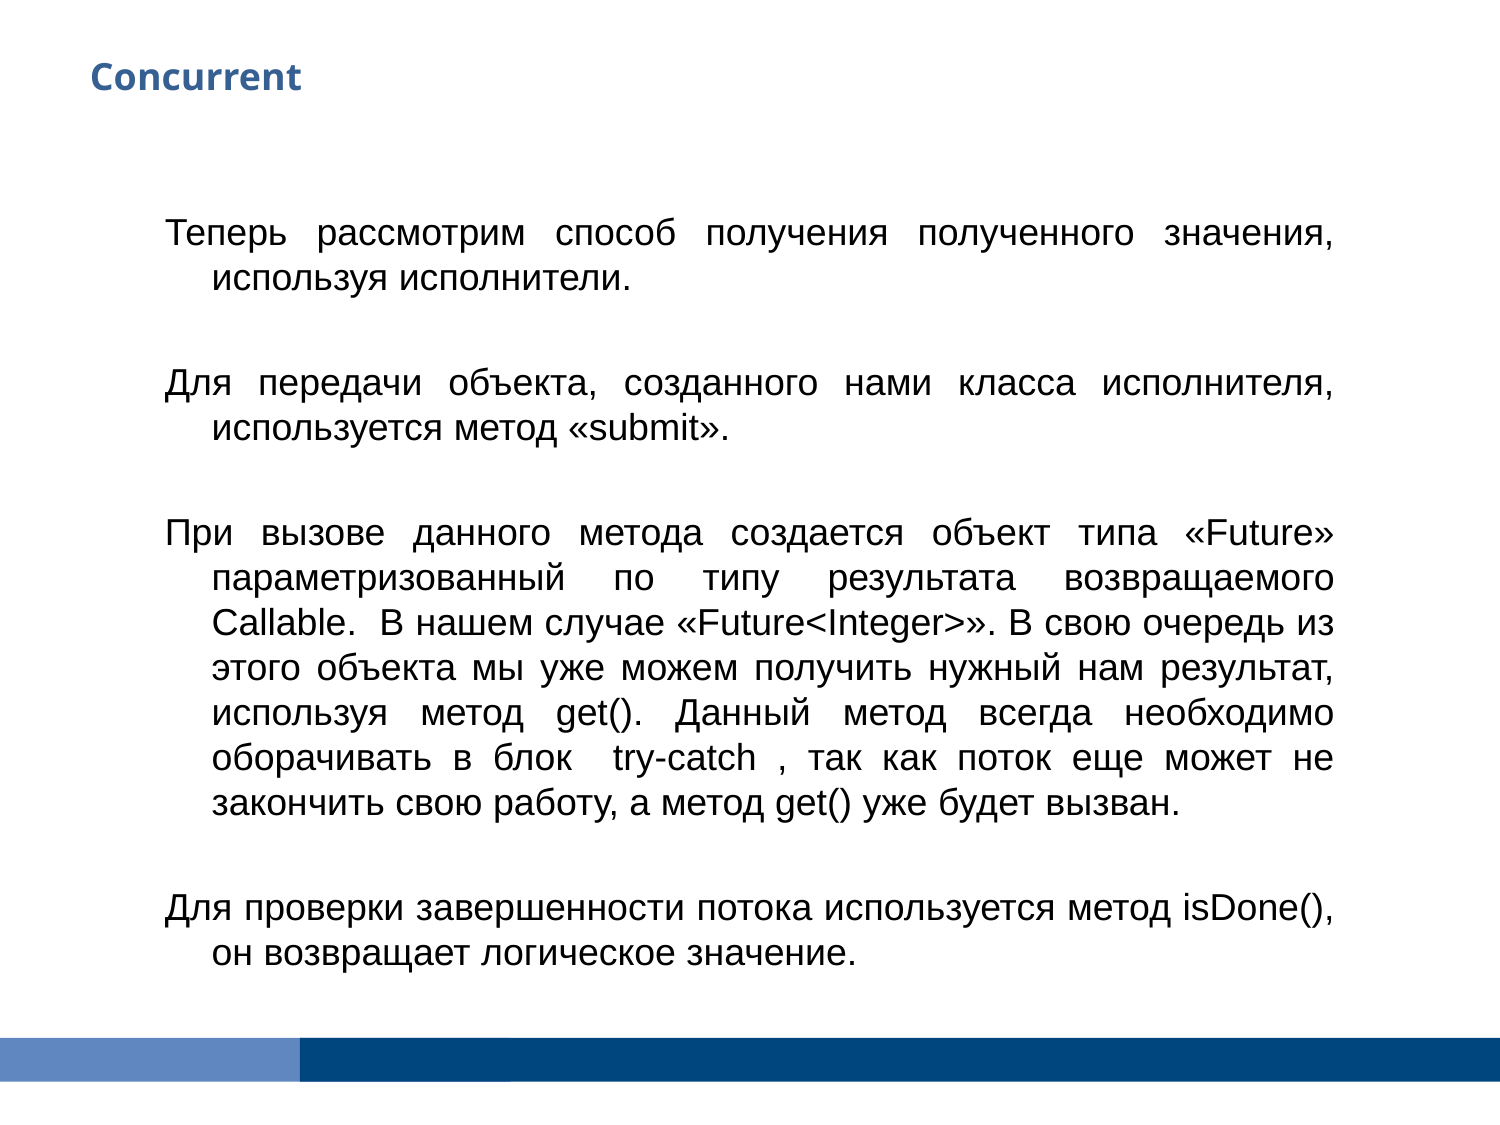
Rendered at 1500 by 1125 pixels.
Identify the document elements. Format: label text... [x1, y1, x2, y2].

text_box Сoncurrent [74, 45, 1425, 163]
text_box Теперь рассмотрим способ получения полученного значения, используя исполнители. Для передачи объекта, созданного нами класса исполнителя, используется метод «submit». При вызове данного метода создается объект типа «Future» параметризованный по типу результата возвращаемого Callable. В нашем случае «Future<Integer>». В свою очередь из этого объекта мы уже можем получить нужный нам результат, используя метод get(). Данный метод всегда необходимо оборачивать в блок try-catch , так как поток еще может не закончить свою работу, а метод get() уже будет вызван. Для проверки завершенности потока используется метод isDone(), он возвращает логическое значение. [149, 200, 1350, 988]
